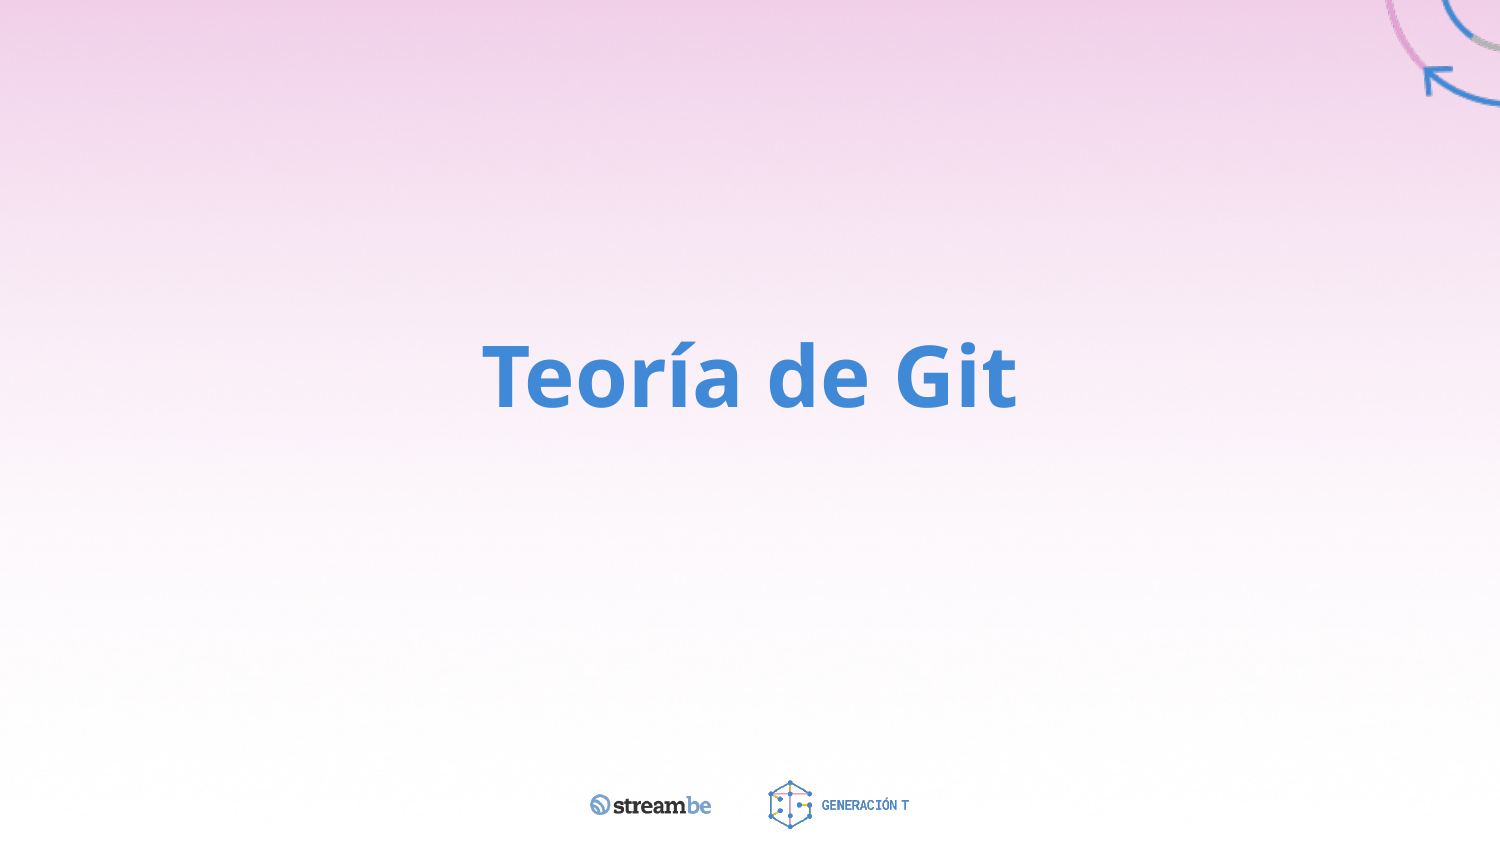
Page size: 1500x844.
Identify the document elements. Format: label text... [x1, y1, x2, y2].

picture [0, 0, 1500, 844]
title Teoría de Git [187, 138, 1313, 432]
